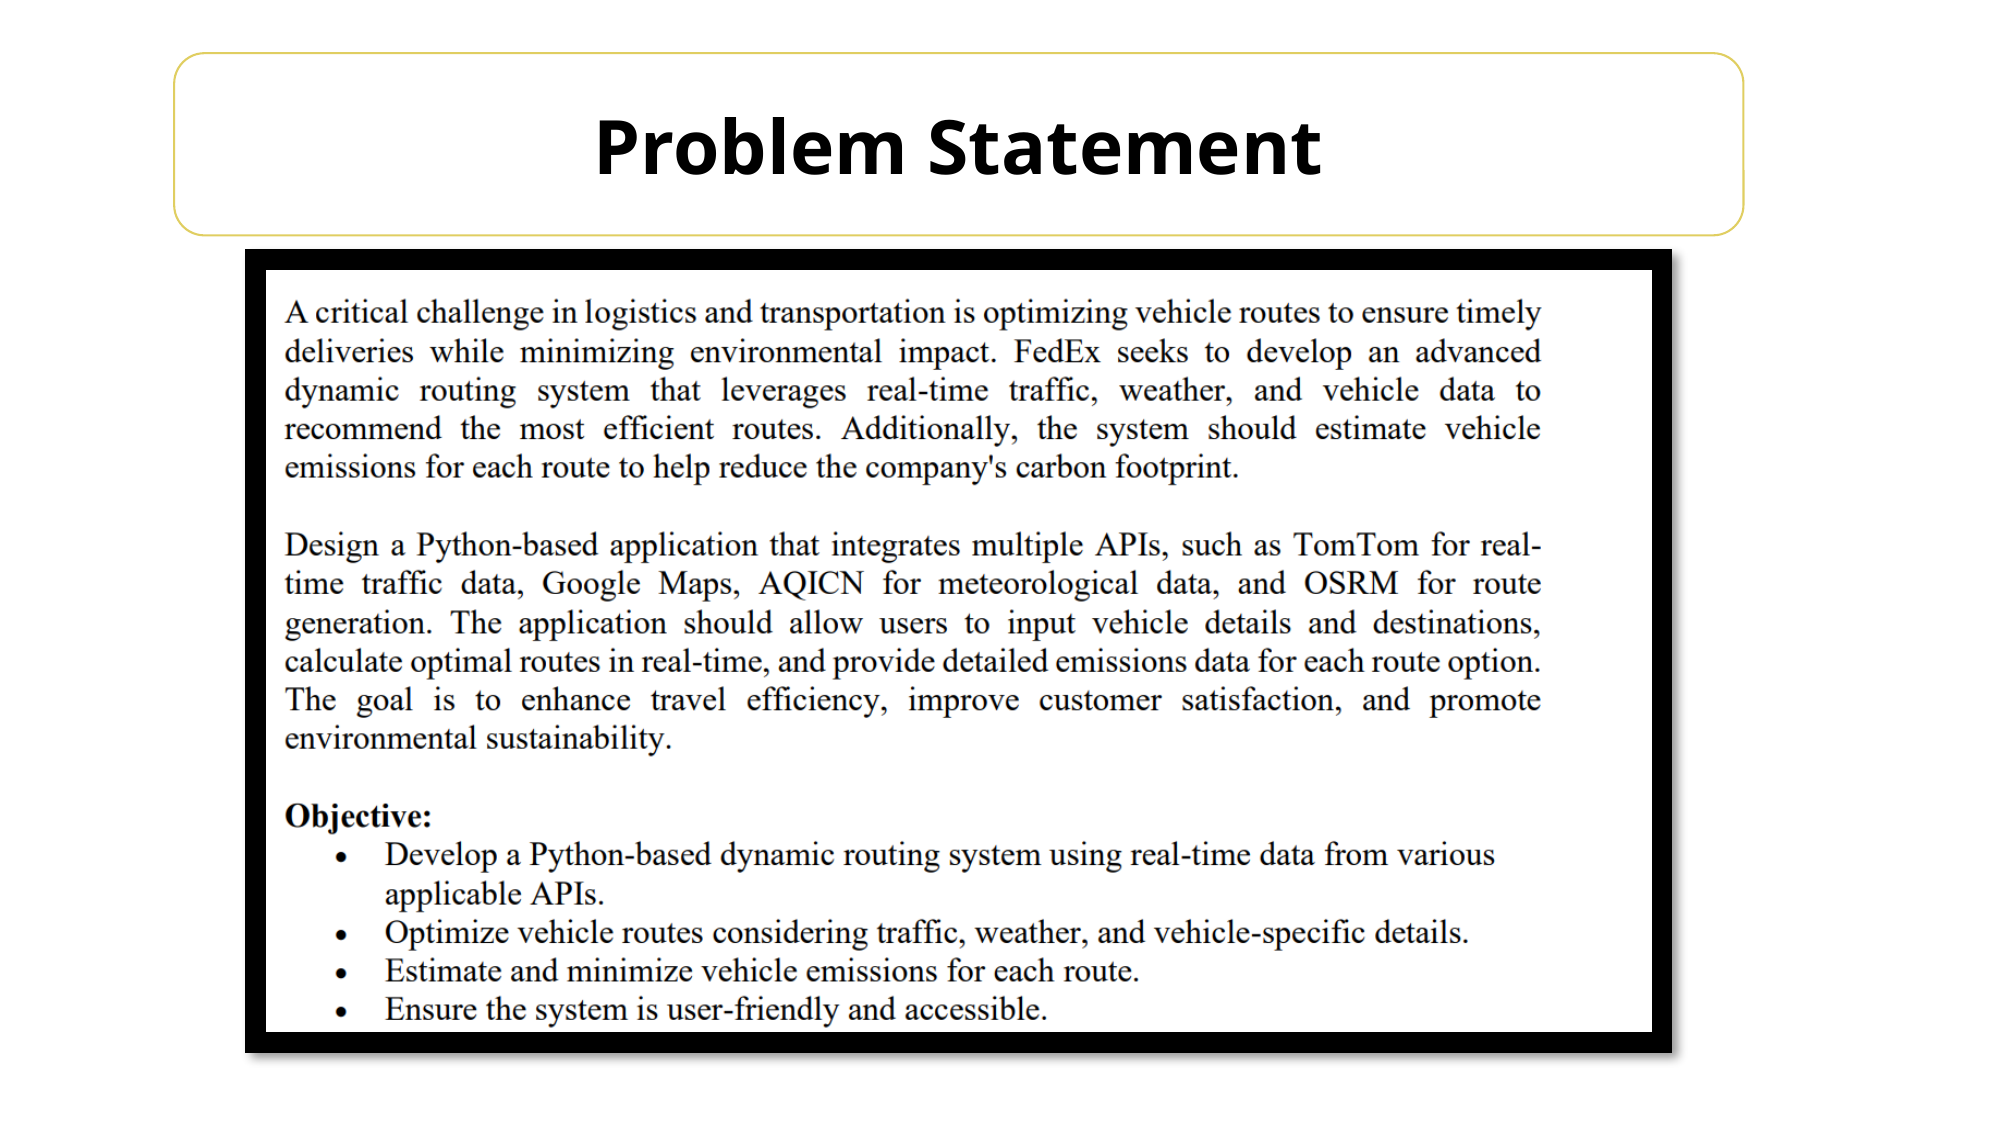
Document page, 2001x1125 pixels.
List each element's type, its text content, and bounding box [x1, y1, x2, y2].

text_box Problem Statement [173, 52, 1745, 237]
picture [266, 269, 1652, 1032]
